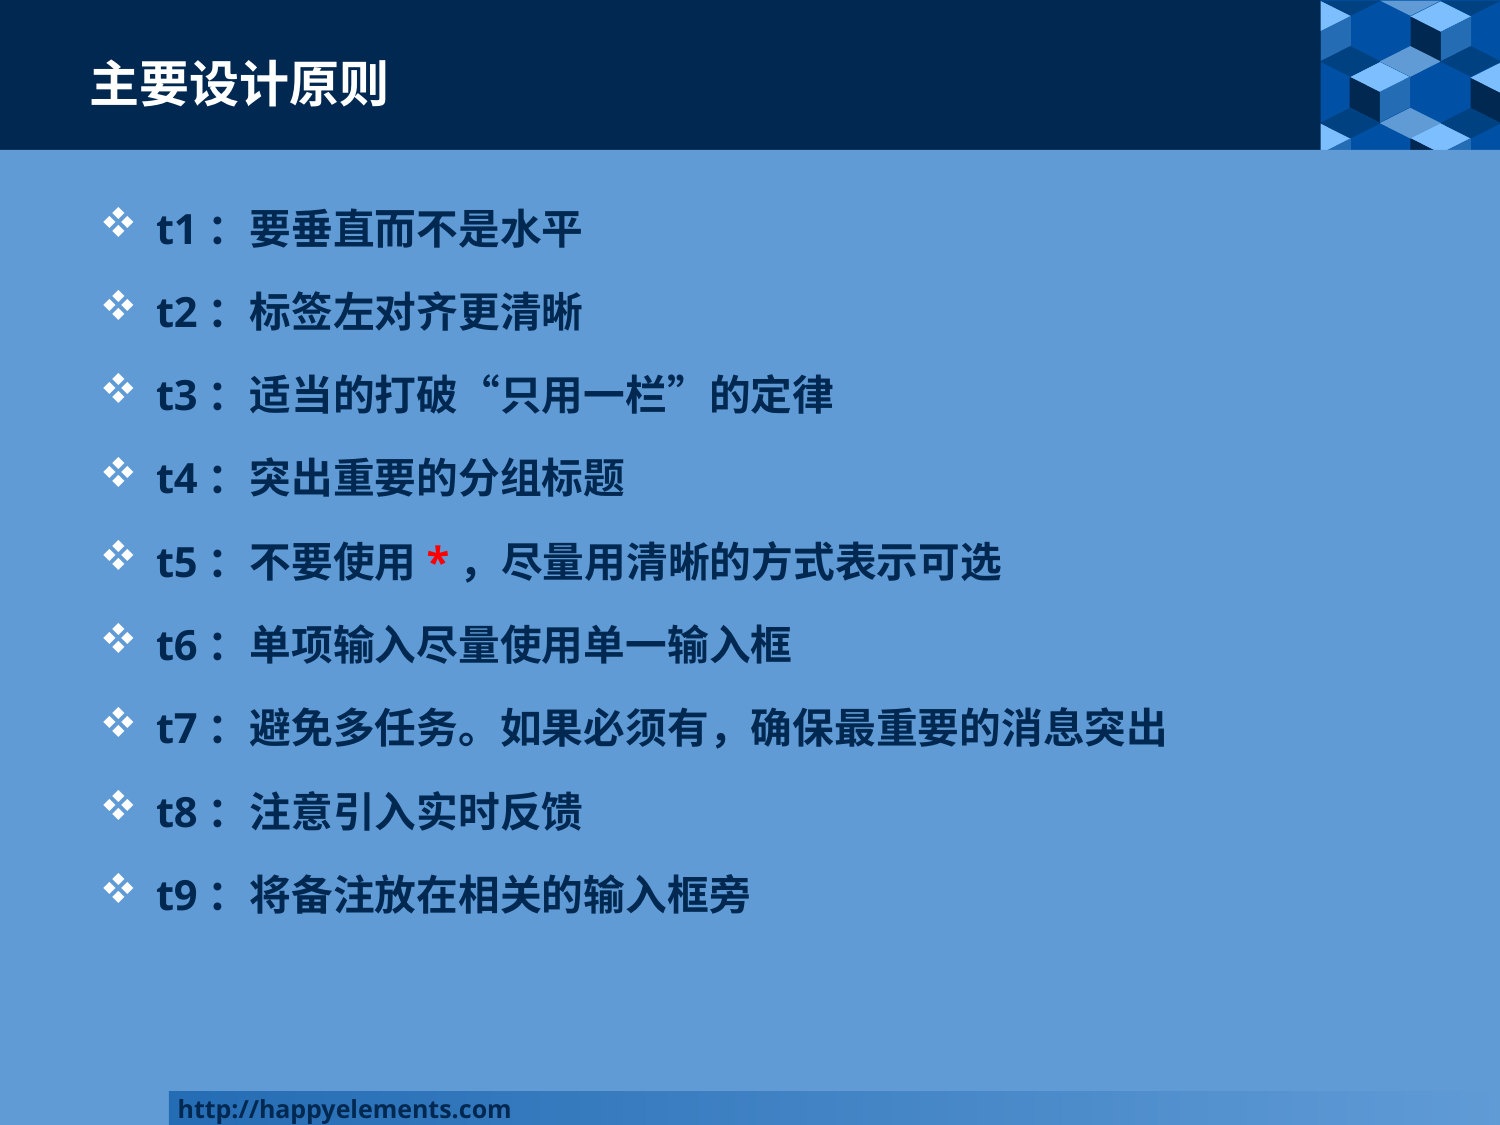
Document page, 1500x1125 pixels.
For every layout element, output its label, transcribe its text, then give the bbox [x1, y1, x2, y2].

footer http://happyelements.com [168, 1091, 1500, 1125]
list t1：要垂直而不是水平 t2：标签左对齐更清晰 t3：适当的打破“只用一栏”的定律 t4：突出重要的分组标题 t5：不要使用*，尽量用清晰的方式表示可选 t6：单项输入尽量使用单一输入框 t7：避免多任务。如果必须有，确保最重要的消息突出 t8：注意引入实时反馈 t9：将备注放在相关的输入框旁 [84, 170, 1435, 913]
title 主要设计原则 [75, 45, 1425, 145]
